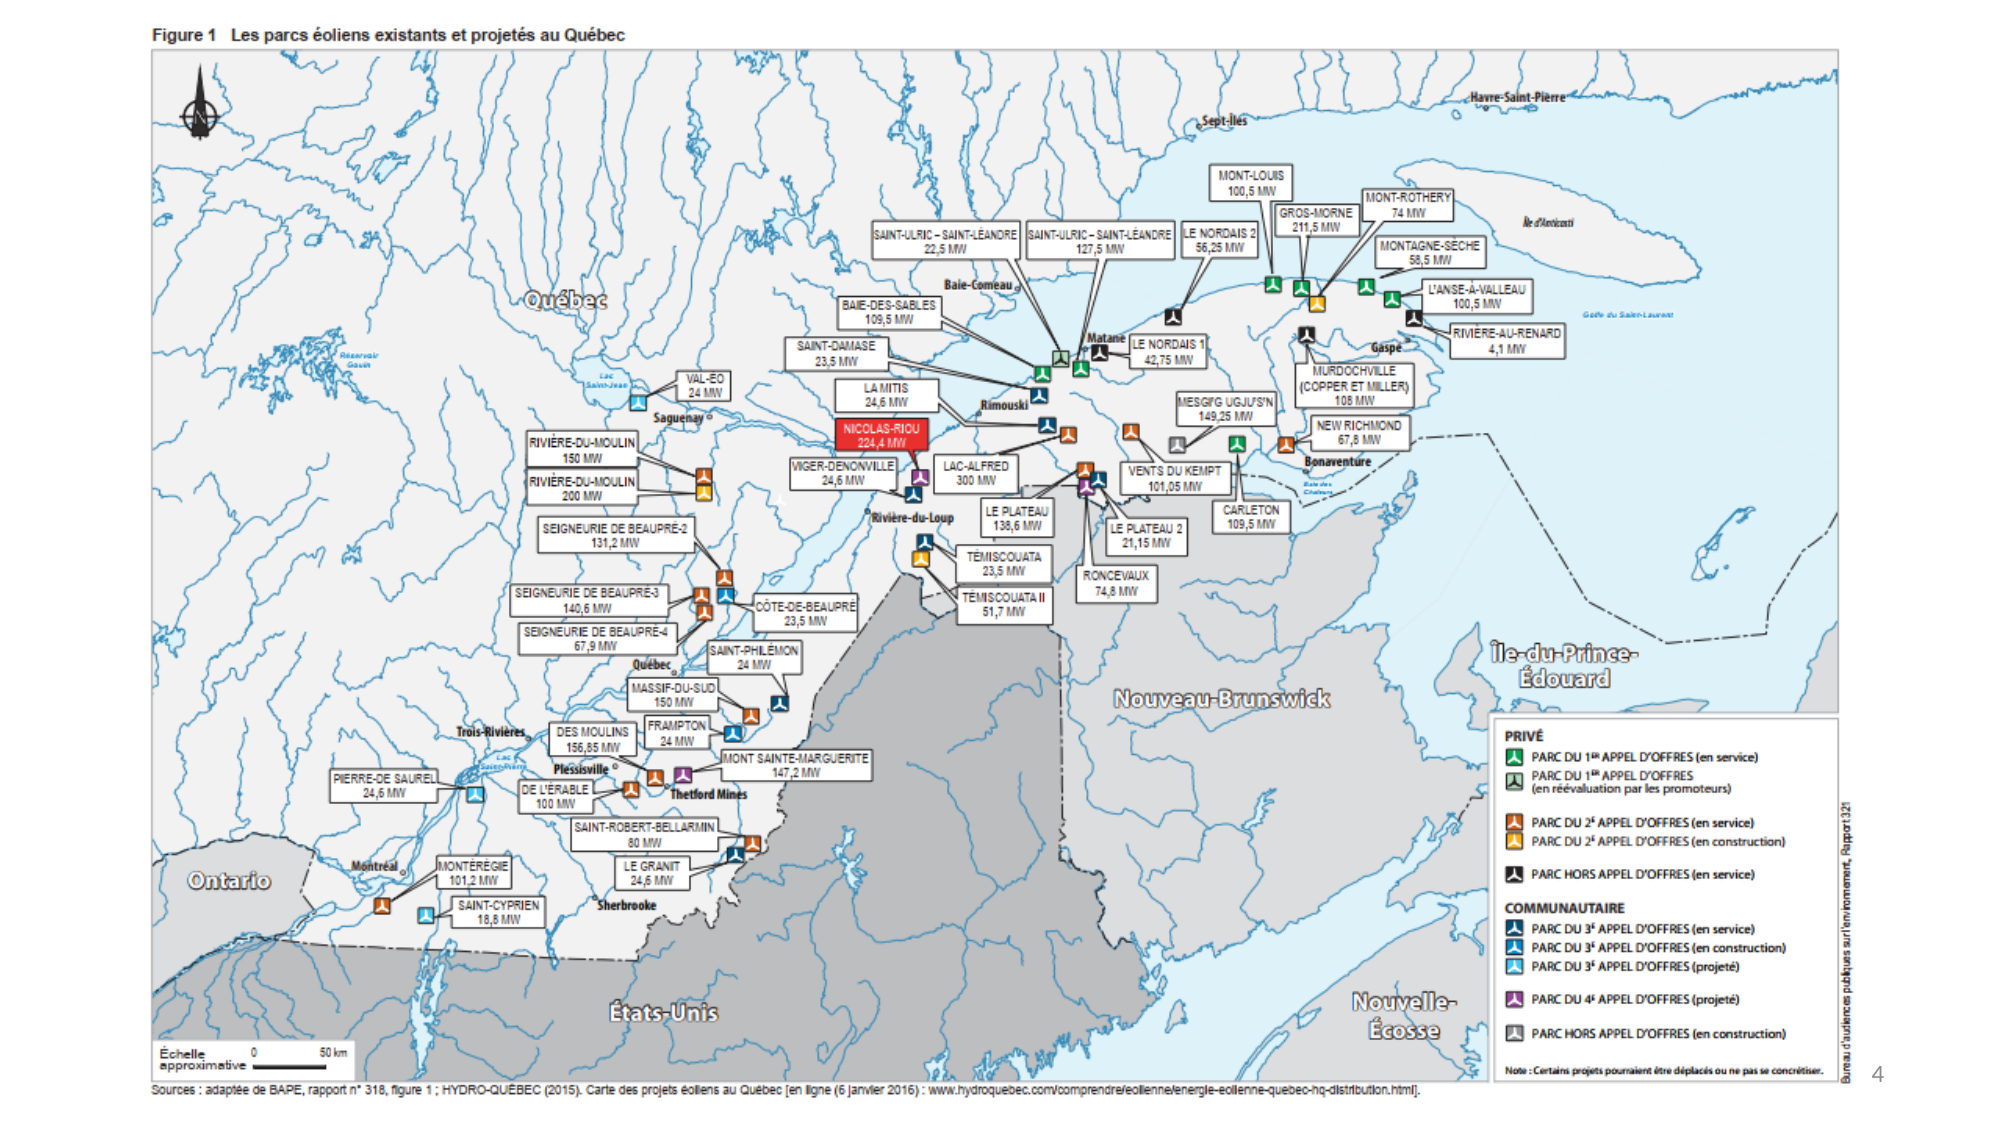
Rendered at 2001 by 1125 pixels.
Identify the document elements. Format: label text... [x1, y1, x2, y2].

picture [131, 10, 1869, 1115]
slide_number 4 [1869, 1042, 1900, 1103]
